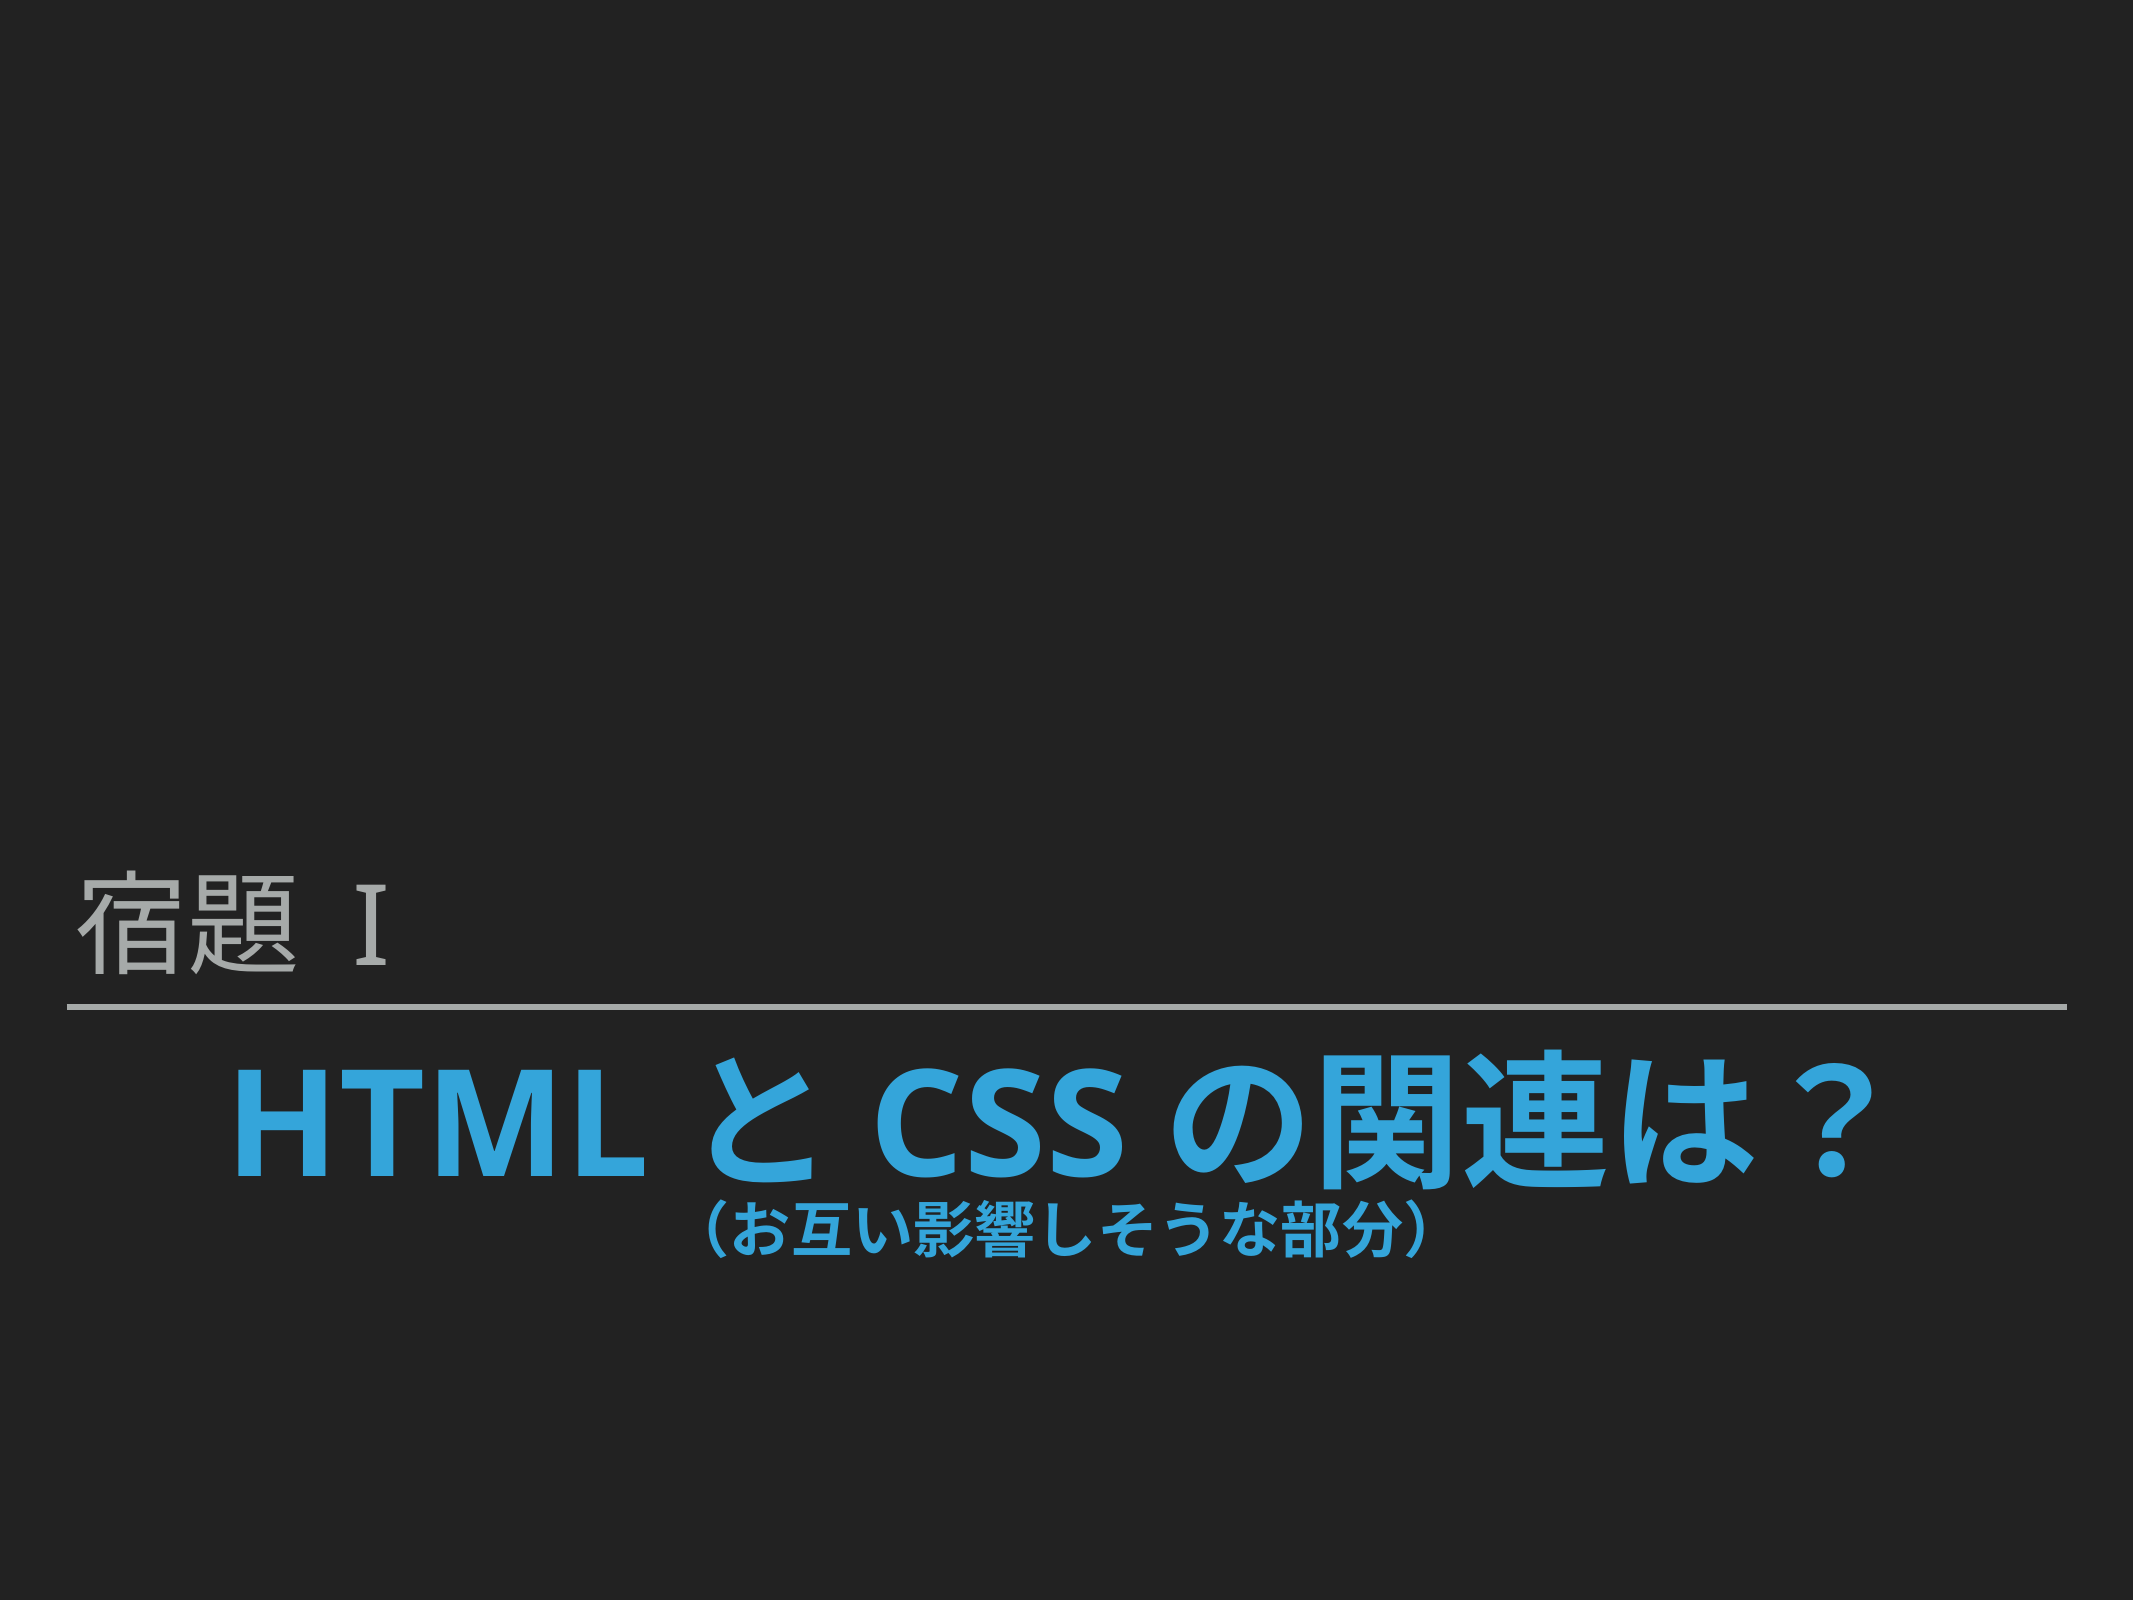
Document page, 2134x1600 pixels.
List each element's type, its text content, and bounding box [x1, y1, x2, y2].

subtitle 宿題 I [66, 699, 2068, 997]
title HTMLとcssの関連は？ （お互い影響しそうな部分） [66, 1053, 2068, 1499]
